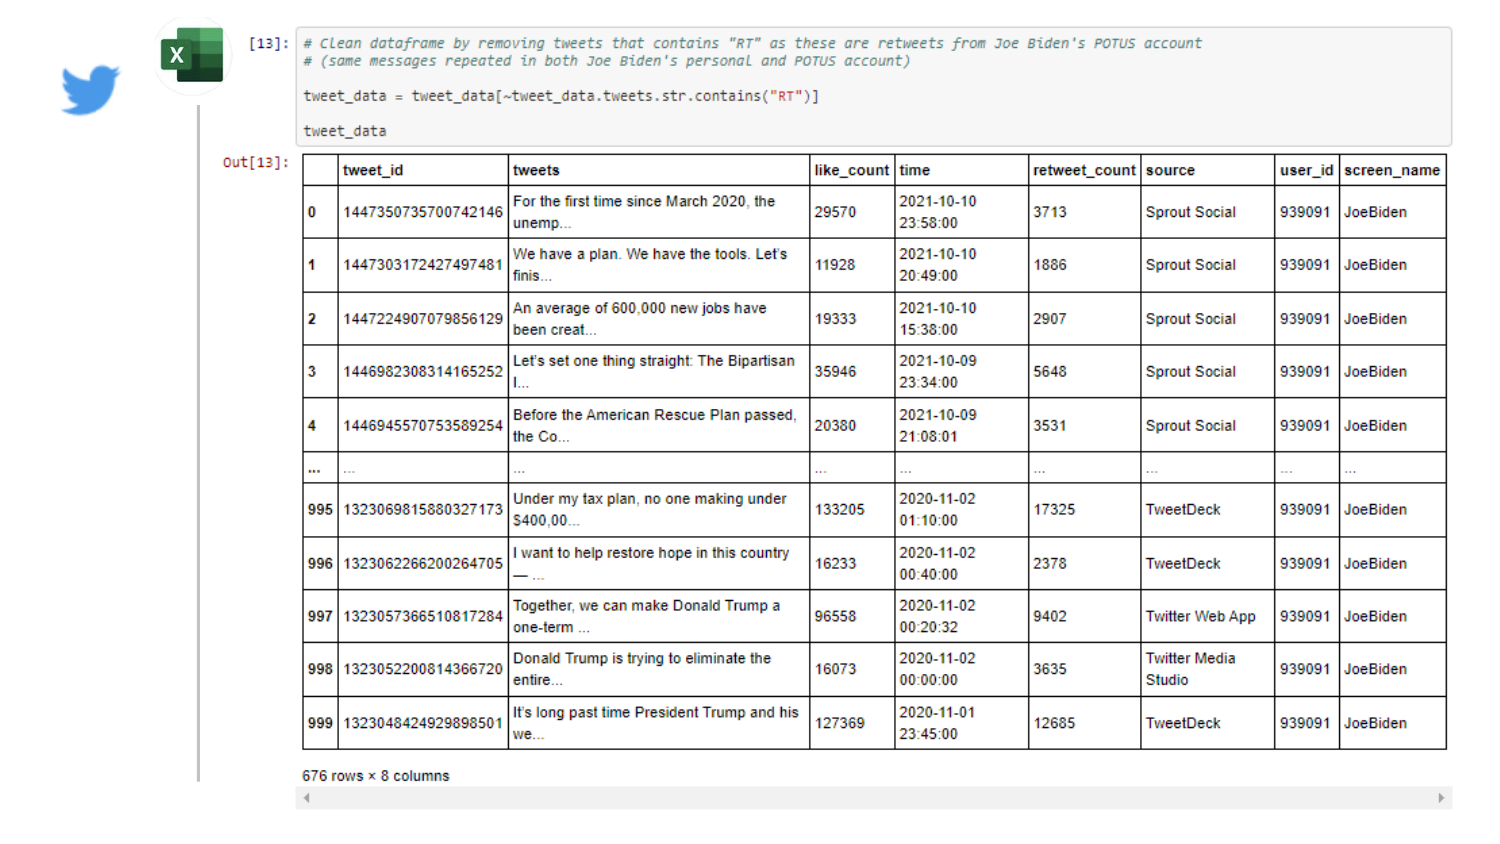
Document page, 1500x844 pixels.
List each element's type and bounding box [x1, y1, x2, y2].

picture [24, 24, 148, 138]
picture [154, 16, 1458, 819]
